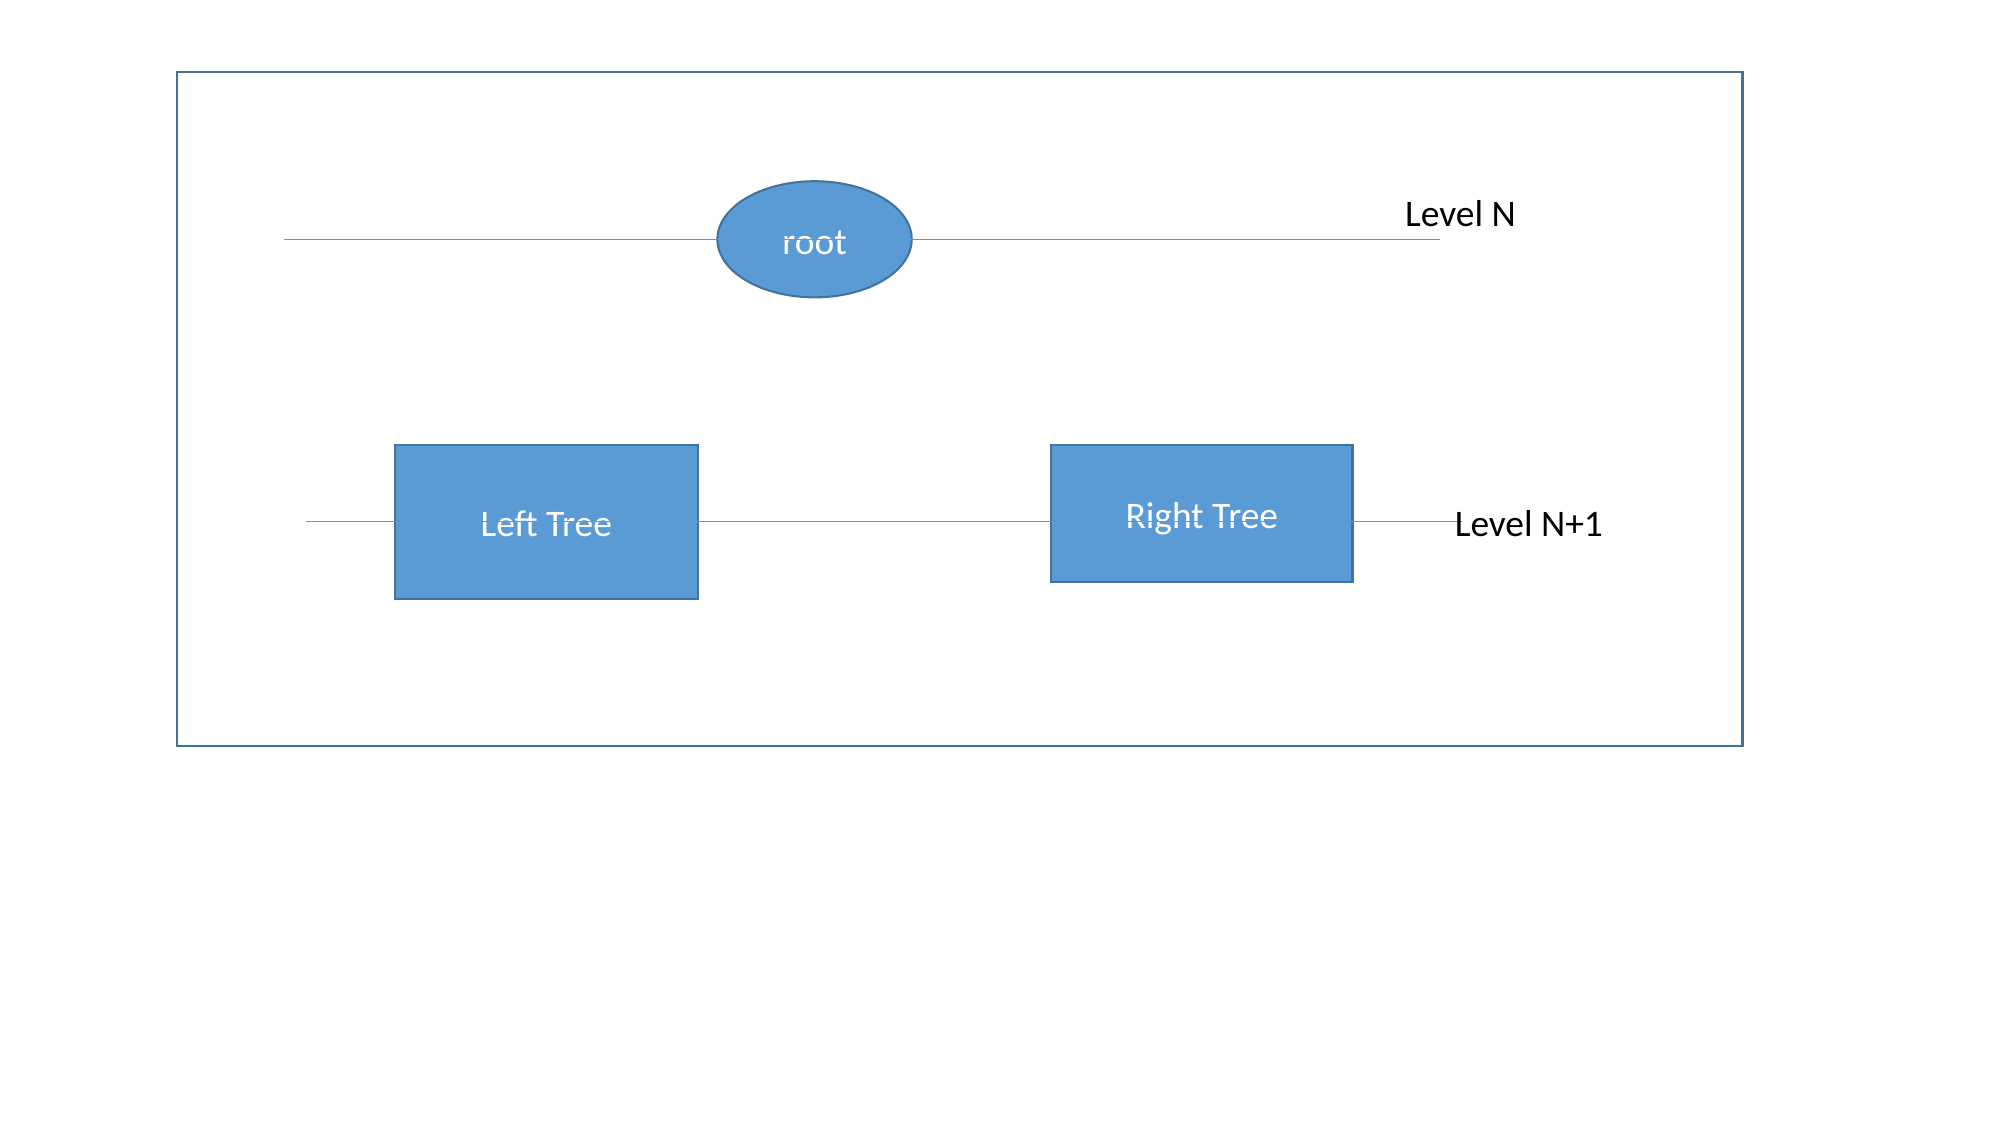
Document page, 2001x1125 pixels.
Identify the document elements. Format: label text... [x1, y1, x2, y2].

text_box Level N+1 [1439, 491, 1704, 552]
text_box Level N [1390, 181, 1654, 241]
text_box [176, 71, 1744, 747]
